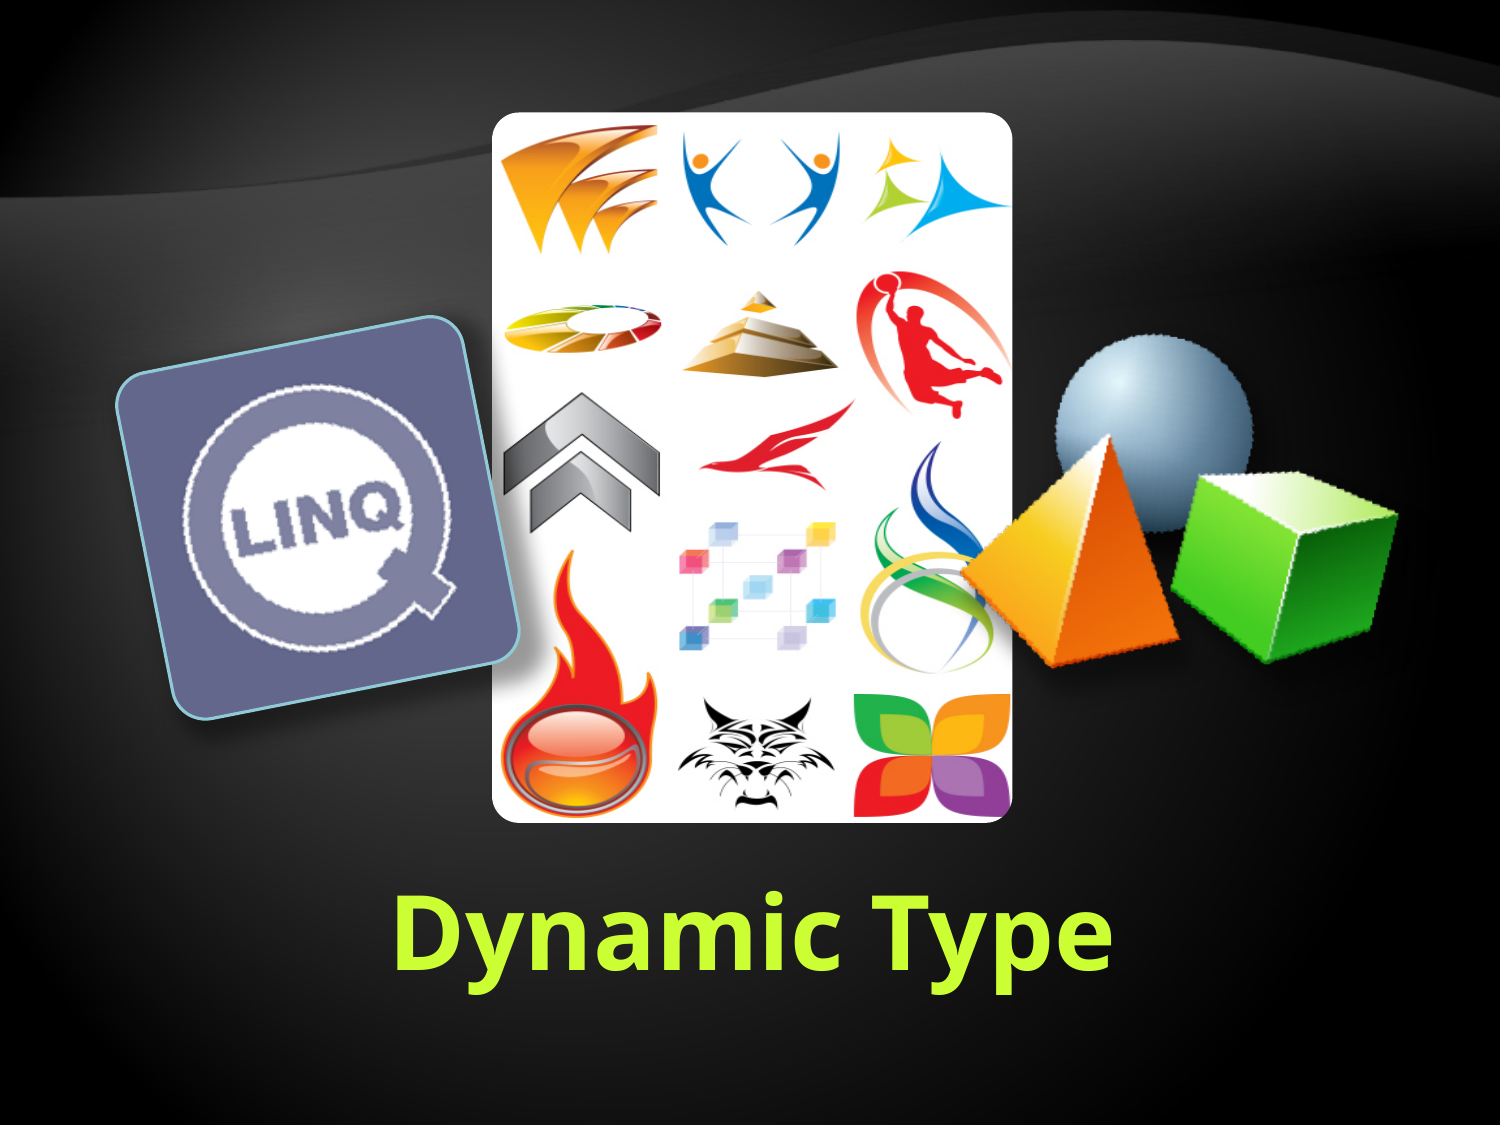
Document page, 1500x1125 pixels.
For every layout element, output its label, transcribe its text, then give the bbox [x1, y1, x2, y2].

picture [0, 0, 1500, 1125]
title Dynamic Type [39, 862, 1465, 984]
